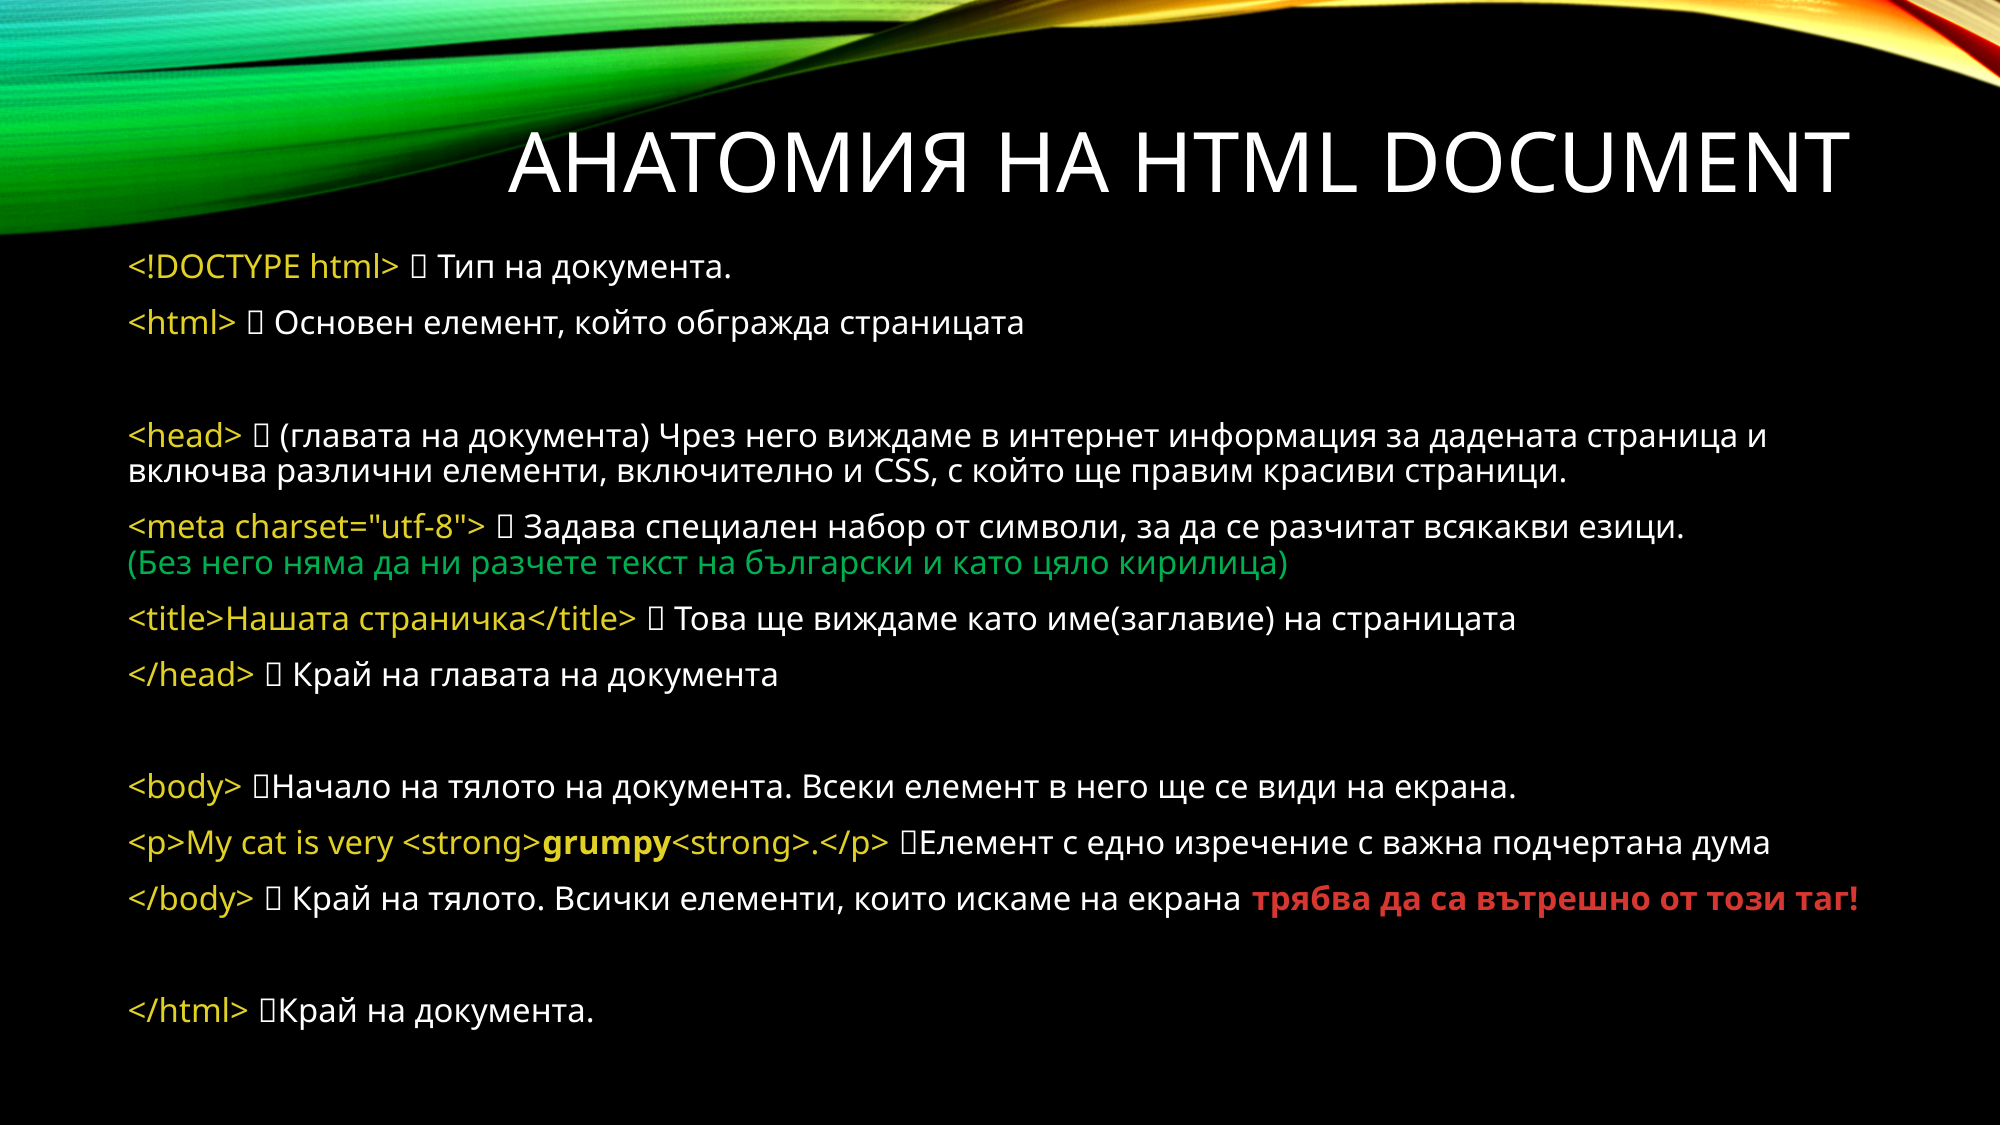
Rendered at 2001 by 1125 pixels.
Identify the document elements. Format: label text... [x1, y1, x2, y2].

title Анатомия на HTML DOCUMENT [474, 59, 1888, 242]
picture [0, 0, 2000, 237]
list <!DOCTYPE html>  Тип на документа. <html>  Основен елемент, който обгражда страницата <head>  (главата на документа) Чрез него виждаме в интернет информация за дадената страница и включва различни елементи, включително и CSS, с който ще правим красиви страници. <meta charset="utf-8">  Задава специален набор от символи, за да се разчитат всякакви езици. (Без него няма да ни разчете текст на български и като цяло кирилица) <title>Нашата страничка</title>  Това ще виждаме като име(заглавие) на страницата </head>  Край на главата на документа <body> Начало на тялото на документа. Всеки елемент в него ще се види на екрана. <p>My cat is very <strong>grumpy<strong>.</p> Елемент с едно изречение с важна подчертана дума </body>  Край на тялото. Всички елементи, които искаме на екрана трябва да са вътрешно от този таг! </html> Край на документа. [112, 242, 1888, 1057]
